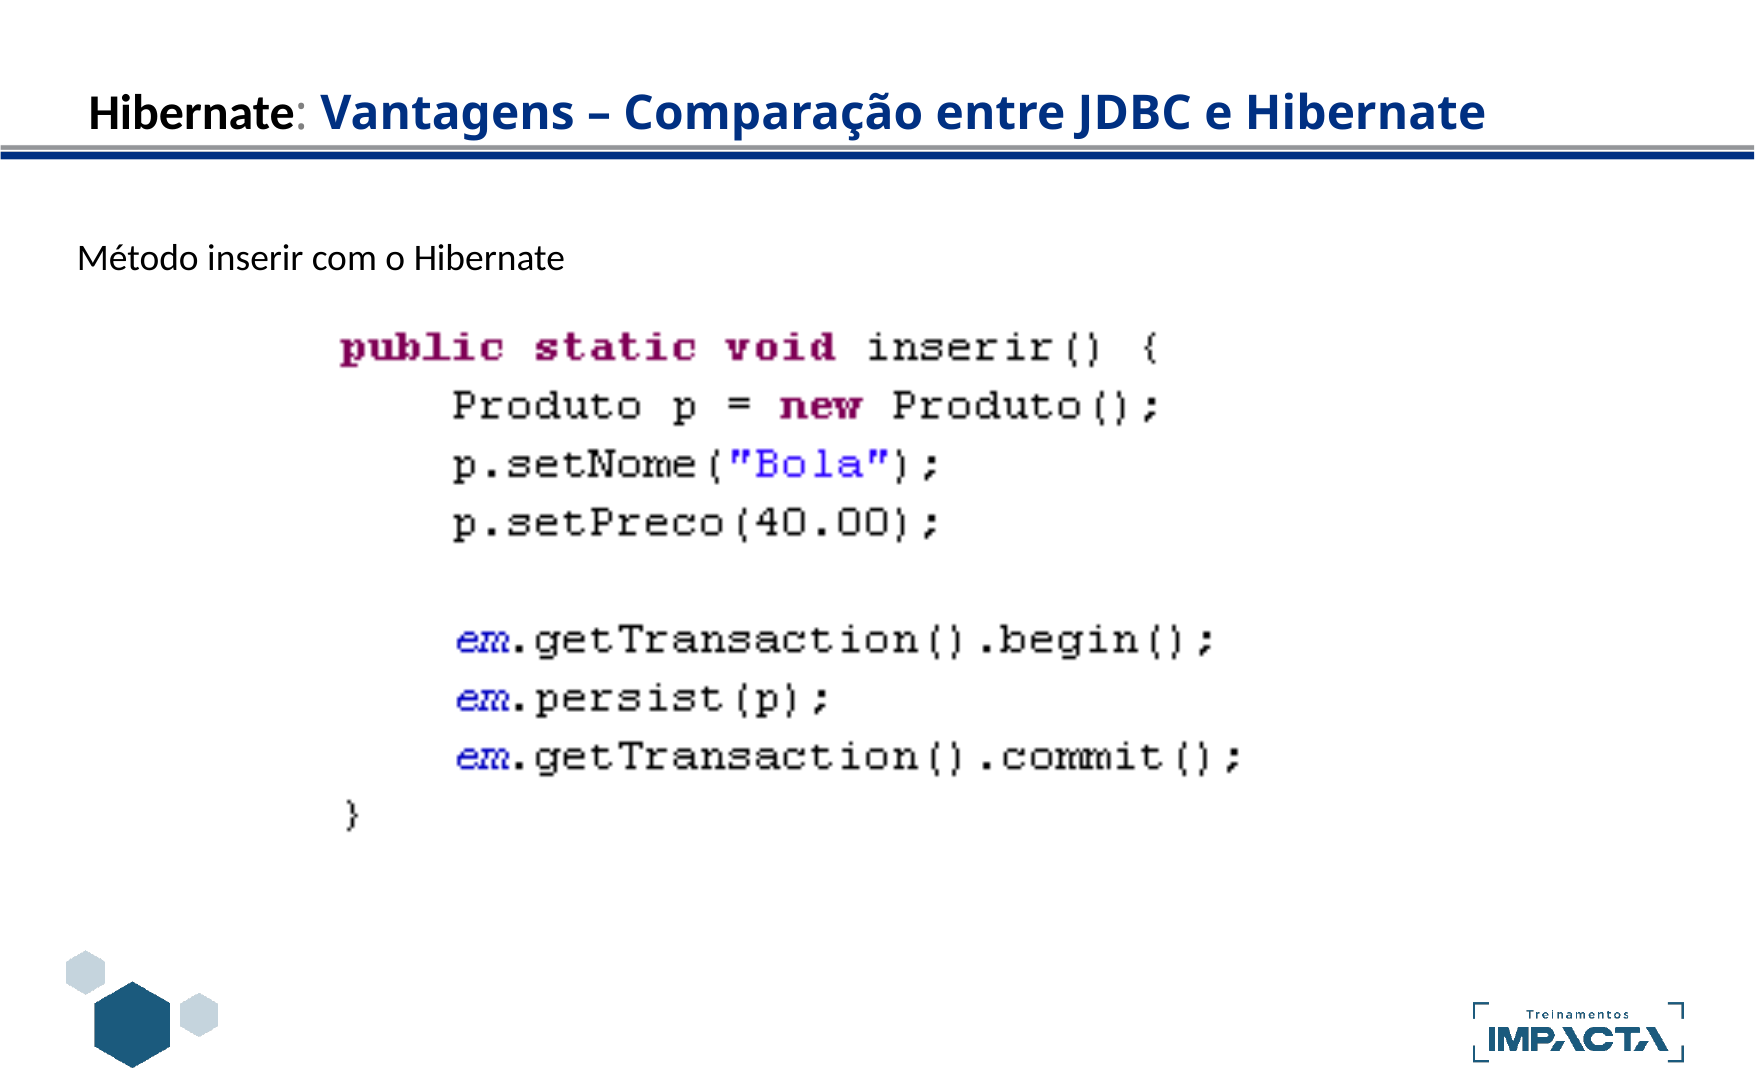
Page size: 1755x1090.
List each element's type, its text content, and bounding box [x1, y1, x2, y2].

text_box Método inserir com o Hibernate [62, 225, 1633, 286]
picture [321, 320, 1256, 846]
picture [0, 108, 1755, 163]
text_box Hibernate: Vantagens – Comparação entre JDBC e Hibernate [73, 72, 1563, 147]
picture [66, 950, 218, 1068]
picture [1461, 995, 1695, 1069]
